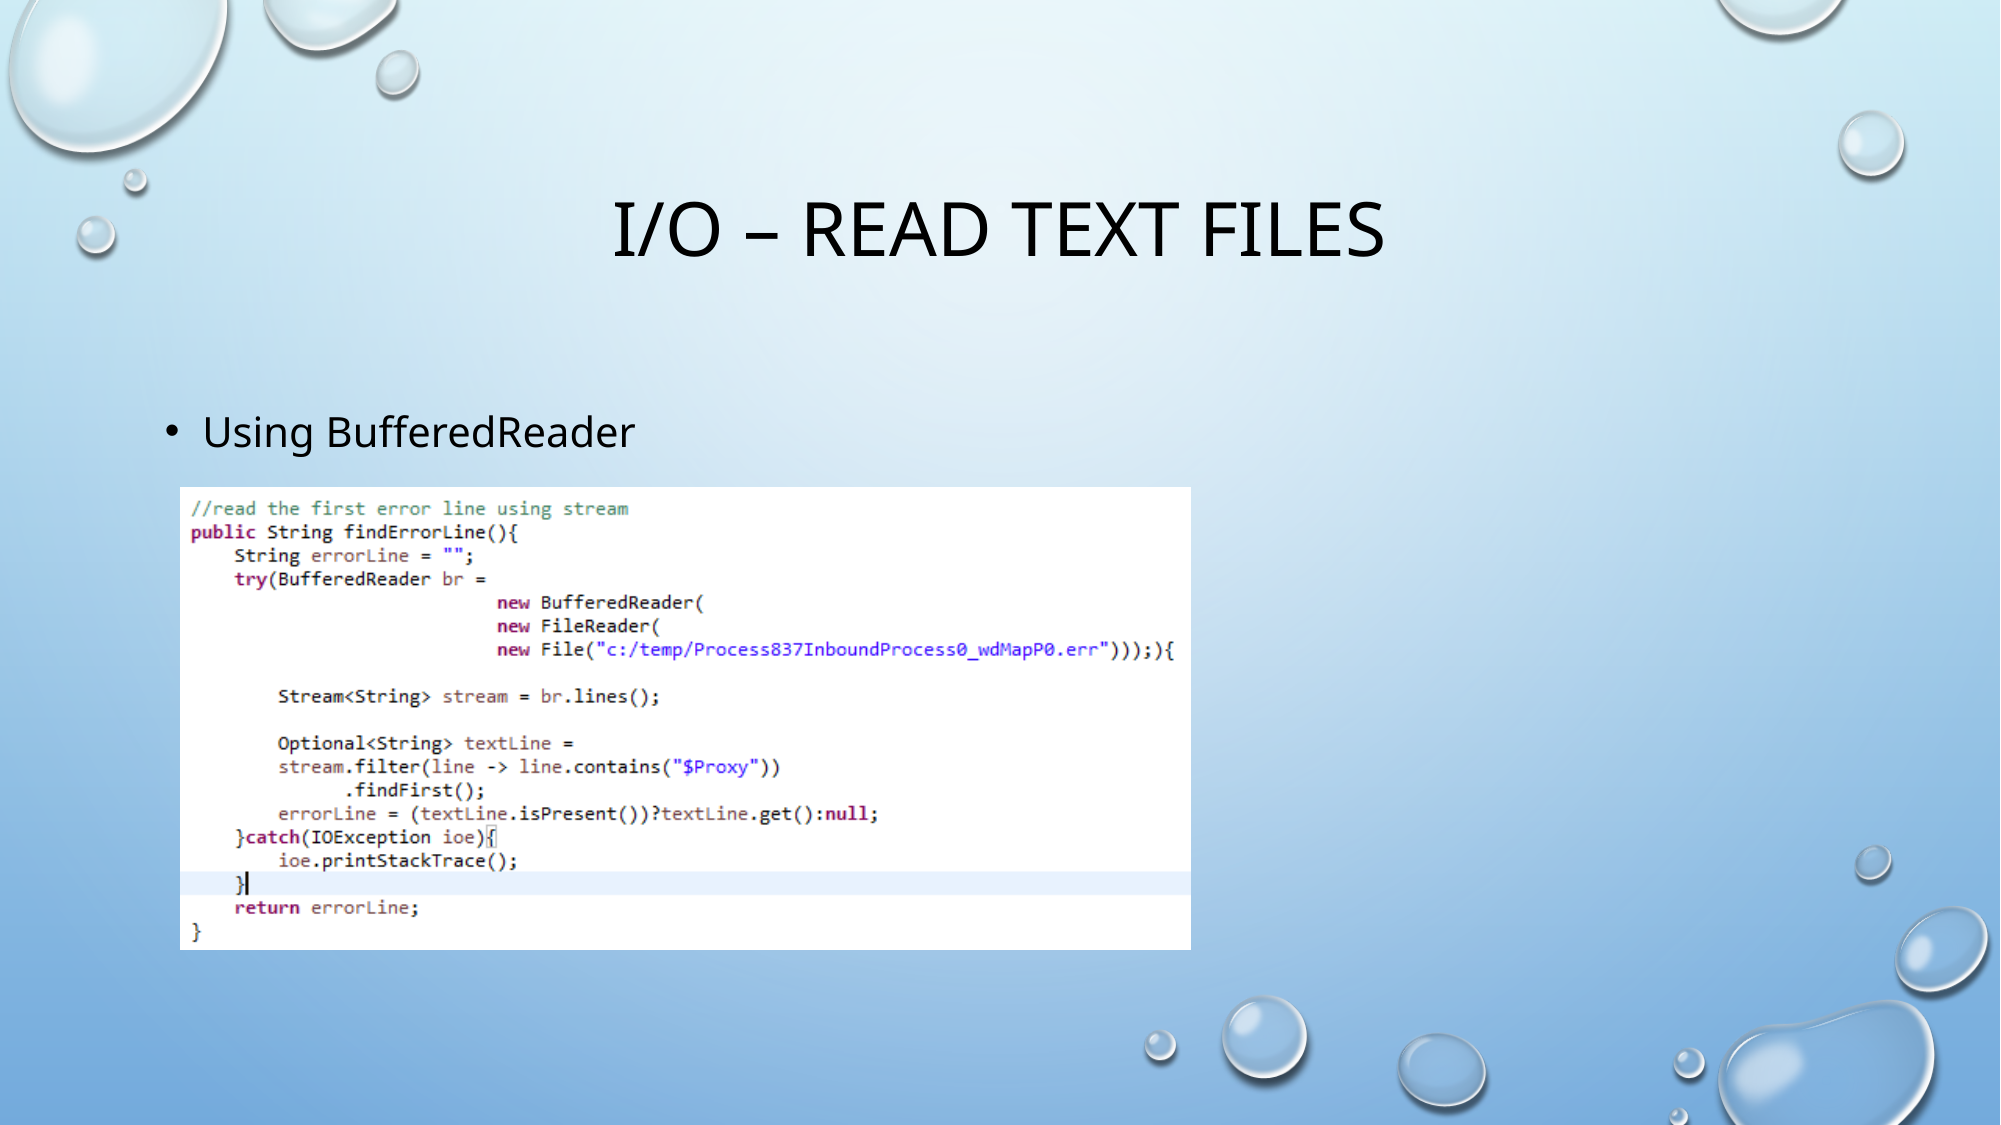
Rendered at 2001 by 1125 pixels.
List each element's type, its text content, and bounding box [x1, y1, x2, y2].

list Using BufferedReader [149, 388, 1850, 950]
picture [0, 0, 2000, 1125]
title I/O – read text files [149, 101, 1851, 364]
